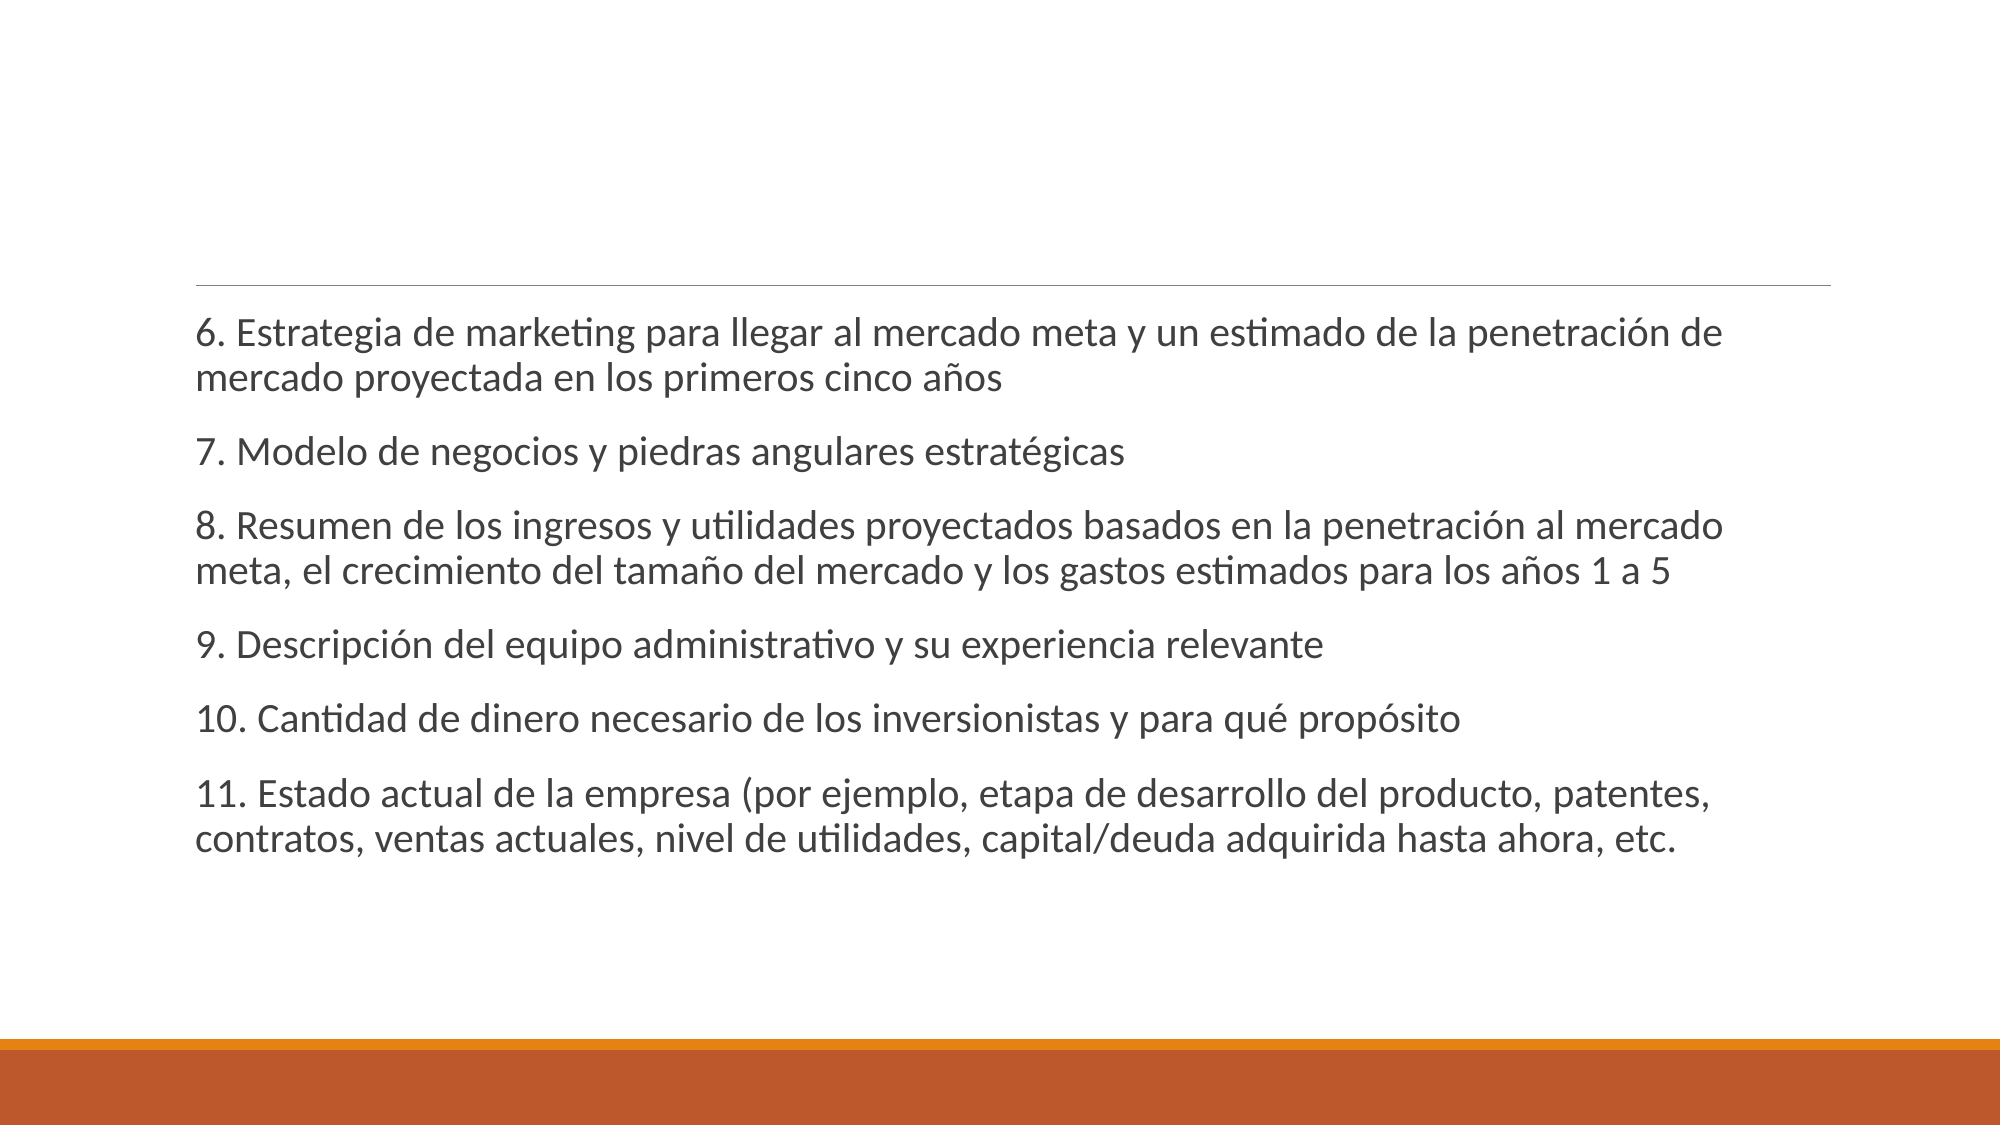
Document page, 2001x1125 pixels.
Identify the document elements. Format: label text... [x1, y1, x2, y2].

list 6. Estrategia de marketing para llegar al mercado meta y un estimado de la penetración de mercado proyectada en los primeros cinco años 7. Modelo de negocios y piedras angulares estratégicas 8. Resumen de los ingresos y utilidades proyectados basados en la penetración al mercado meta, el crecimiento del tamaño del mercado y los gastos estimados para los años 1 a 5 9. Descripción del equipo administrativo y su experiencia relevante 10. Cantidad de dinero necesario de los inversionistas y para qué propósito 11. Estado actual de la empresa (por ejemplo, etapa de desarrollo del producto, patentes, contratos, ventas actuales, nivel de utilidades, capital/deuda adquirida hasta ahora, etc. [180, 302, 1830, 963]
